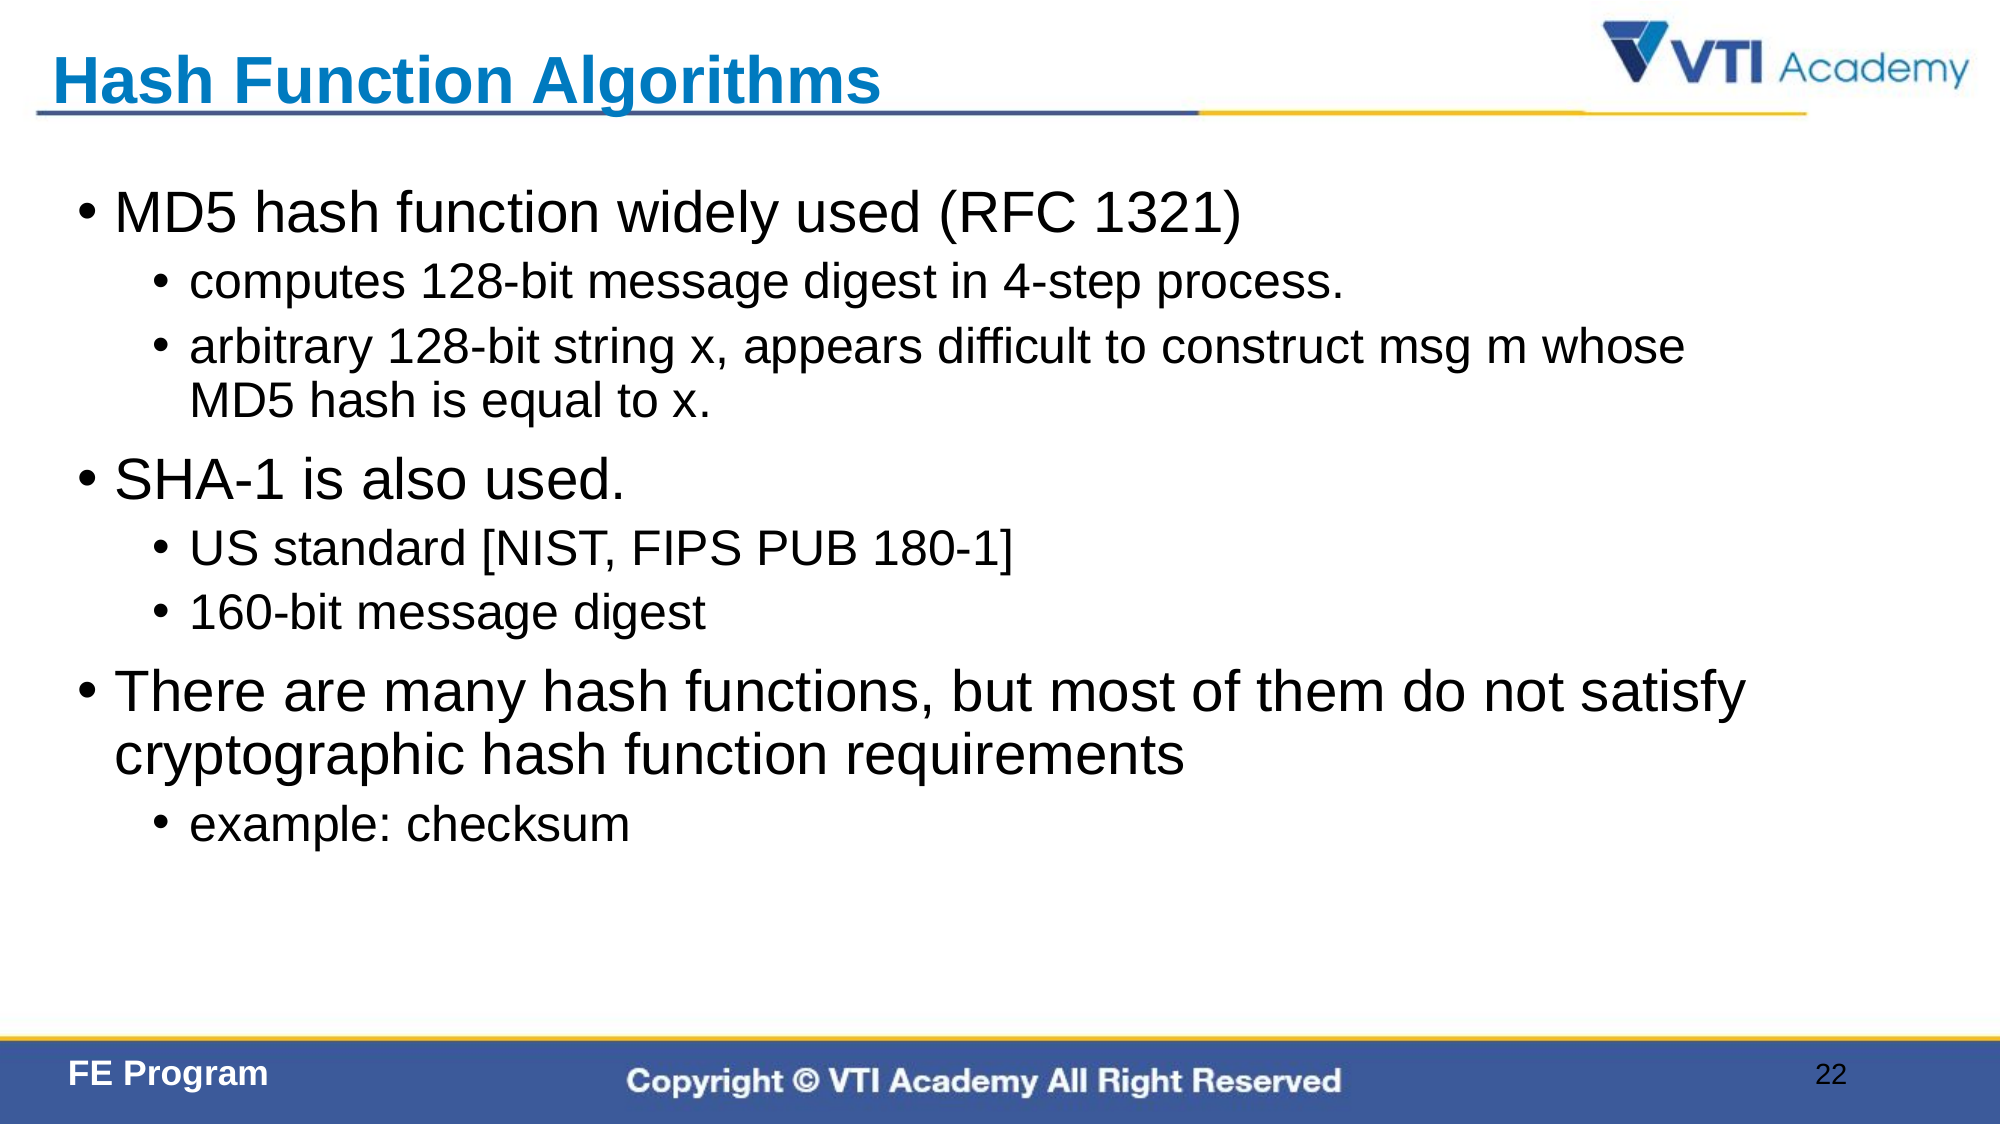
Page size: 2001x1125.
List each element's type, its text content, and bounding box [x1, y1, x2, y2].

picture [0, 1, 2000, 1124]
title Hash Function Algorithms [37, 37, 1763, 127]
list MD5 hash function widely used (RFC 1321) computes 128-bit message digest in 4-step process. arbitrary 128-bit string x, appears difficult to construct msg m whose MD5 hash is equal to x. SHA-1 is also used. US standard [NIST, FIPS PUB 180-1] 160-bit message digest There are many hash functions, but most of them do not satisfy cryptographic hash function requirements example: checksum [62, 174, 1788, 889]
slide_number 22 [1412, 1042, 1863, 1103]
